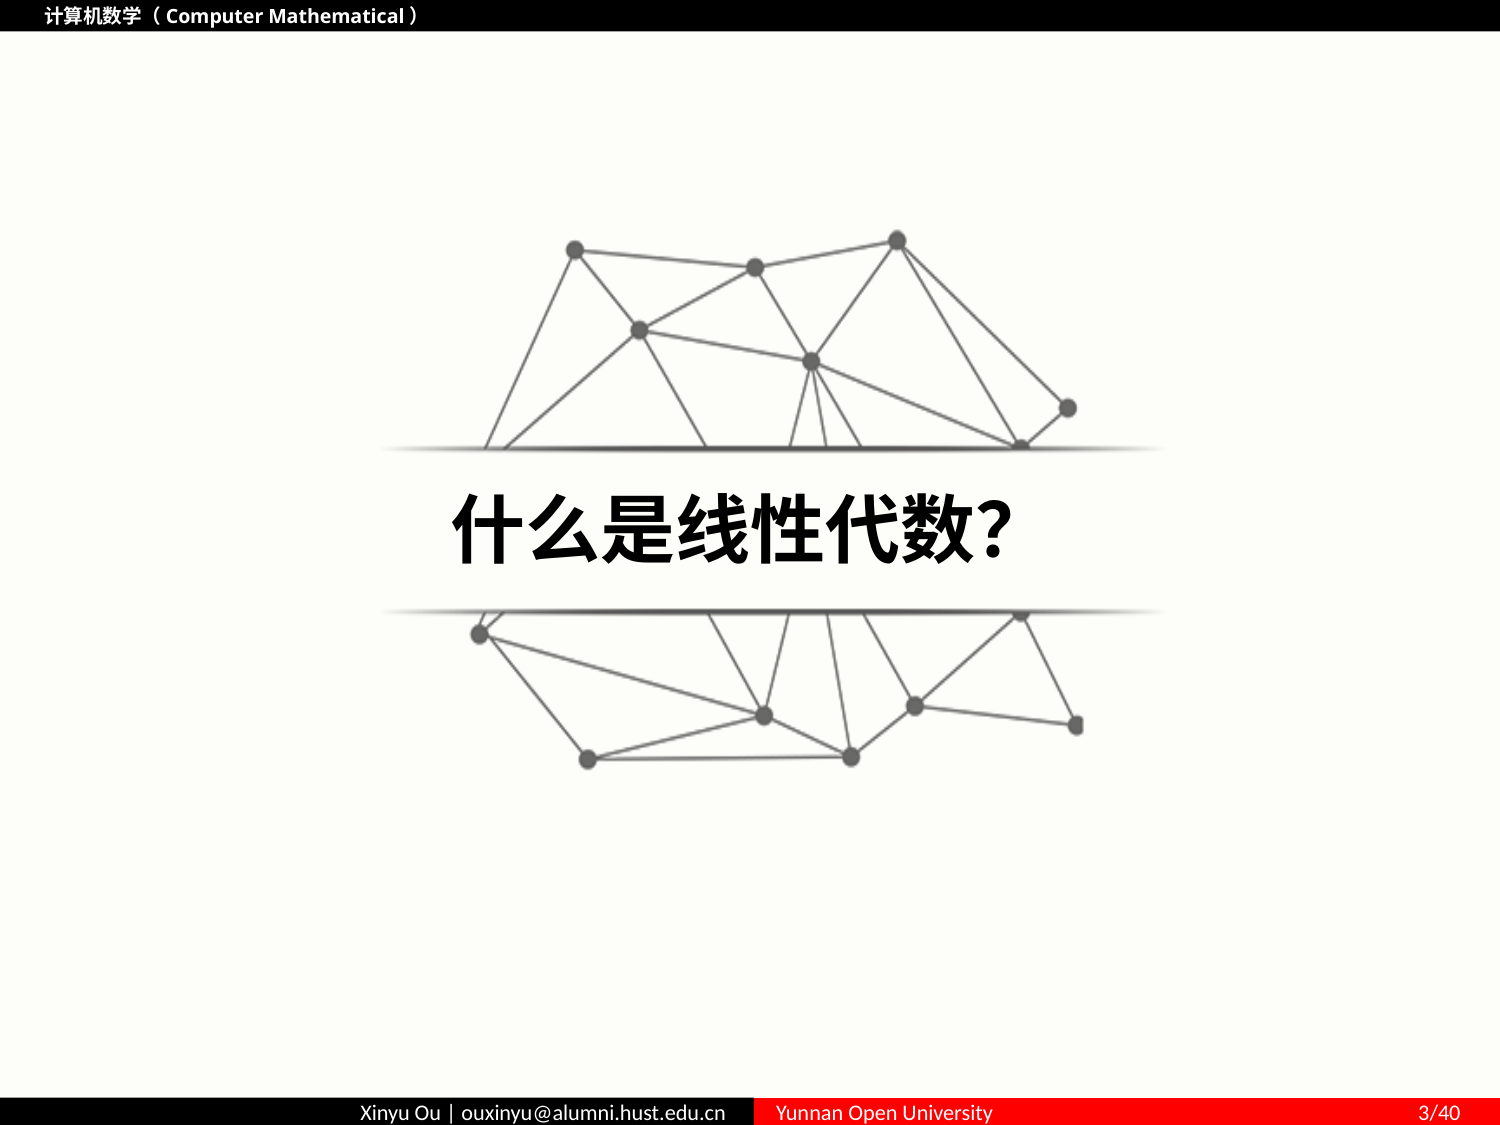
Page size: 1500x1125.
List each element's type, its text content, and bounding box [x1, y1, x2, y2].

picture [258, 573, 1242, 853]
list 什么是线性代数？ [0, 481, 1500, 573]
picture [258, 199, 1242, 481]
